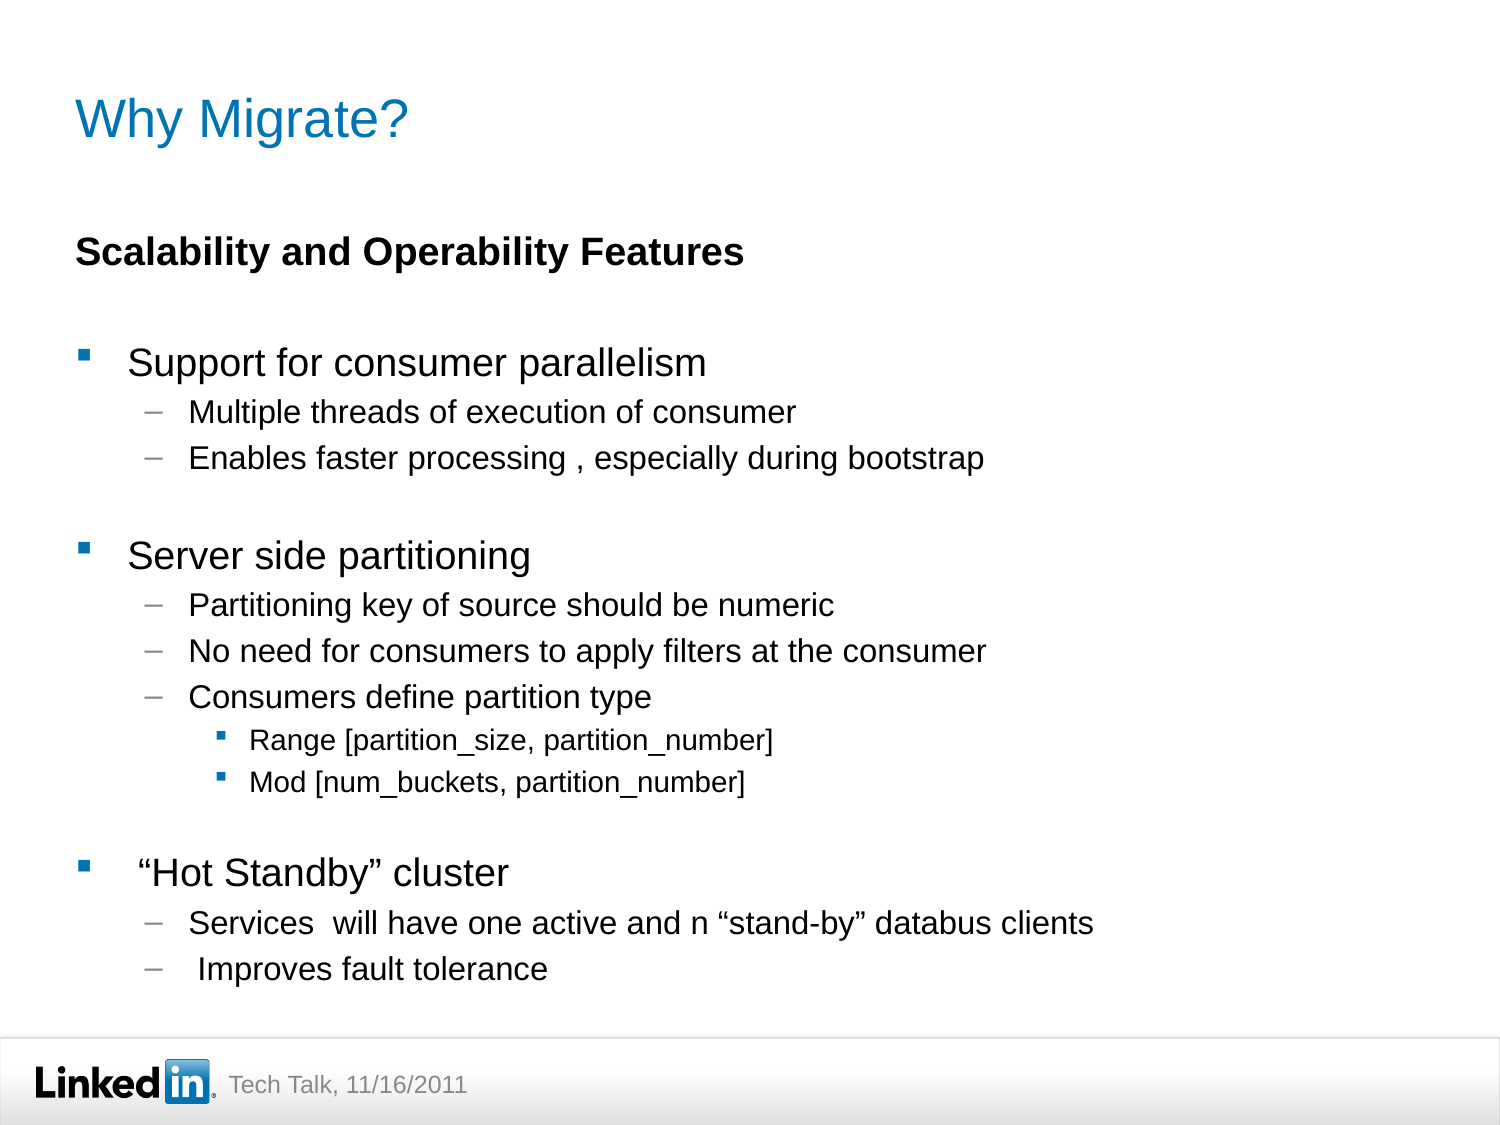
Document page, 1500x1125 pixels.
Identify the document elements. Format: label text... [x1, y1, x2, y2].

title Why Migrate? [75, 33, 1425, 199]
list Scalability and Operability Features Support for consumer parallelism Multiple threads of execution of consumer Enables faster processing , especially during bootstrap Server side partitioning Partitioning key of source should be numeric No need for consumers to apply filters at the consumer Consumers define partition type Range [partition_size, partition_number] Mod [num_buckets, partition_number] “Hot Standby” cluster Services will have one active and n “stand-by” databus clients Improves fault tolerance [75, 218, 1425, 999]
picture [36, 1059, 216, 1104]
